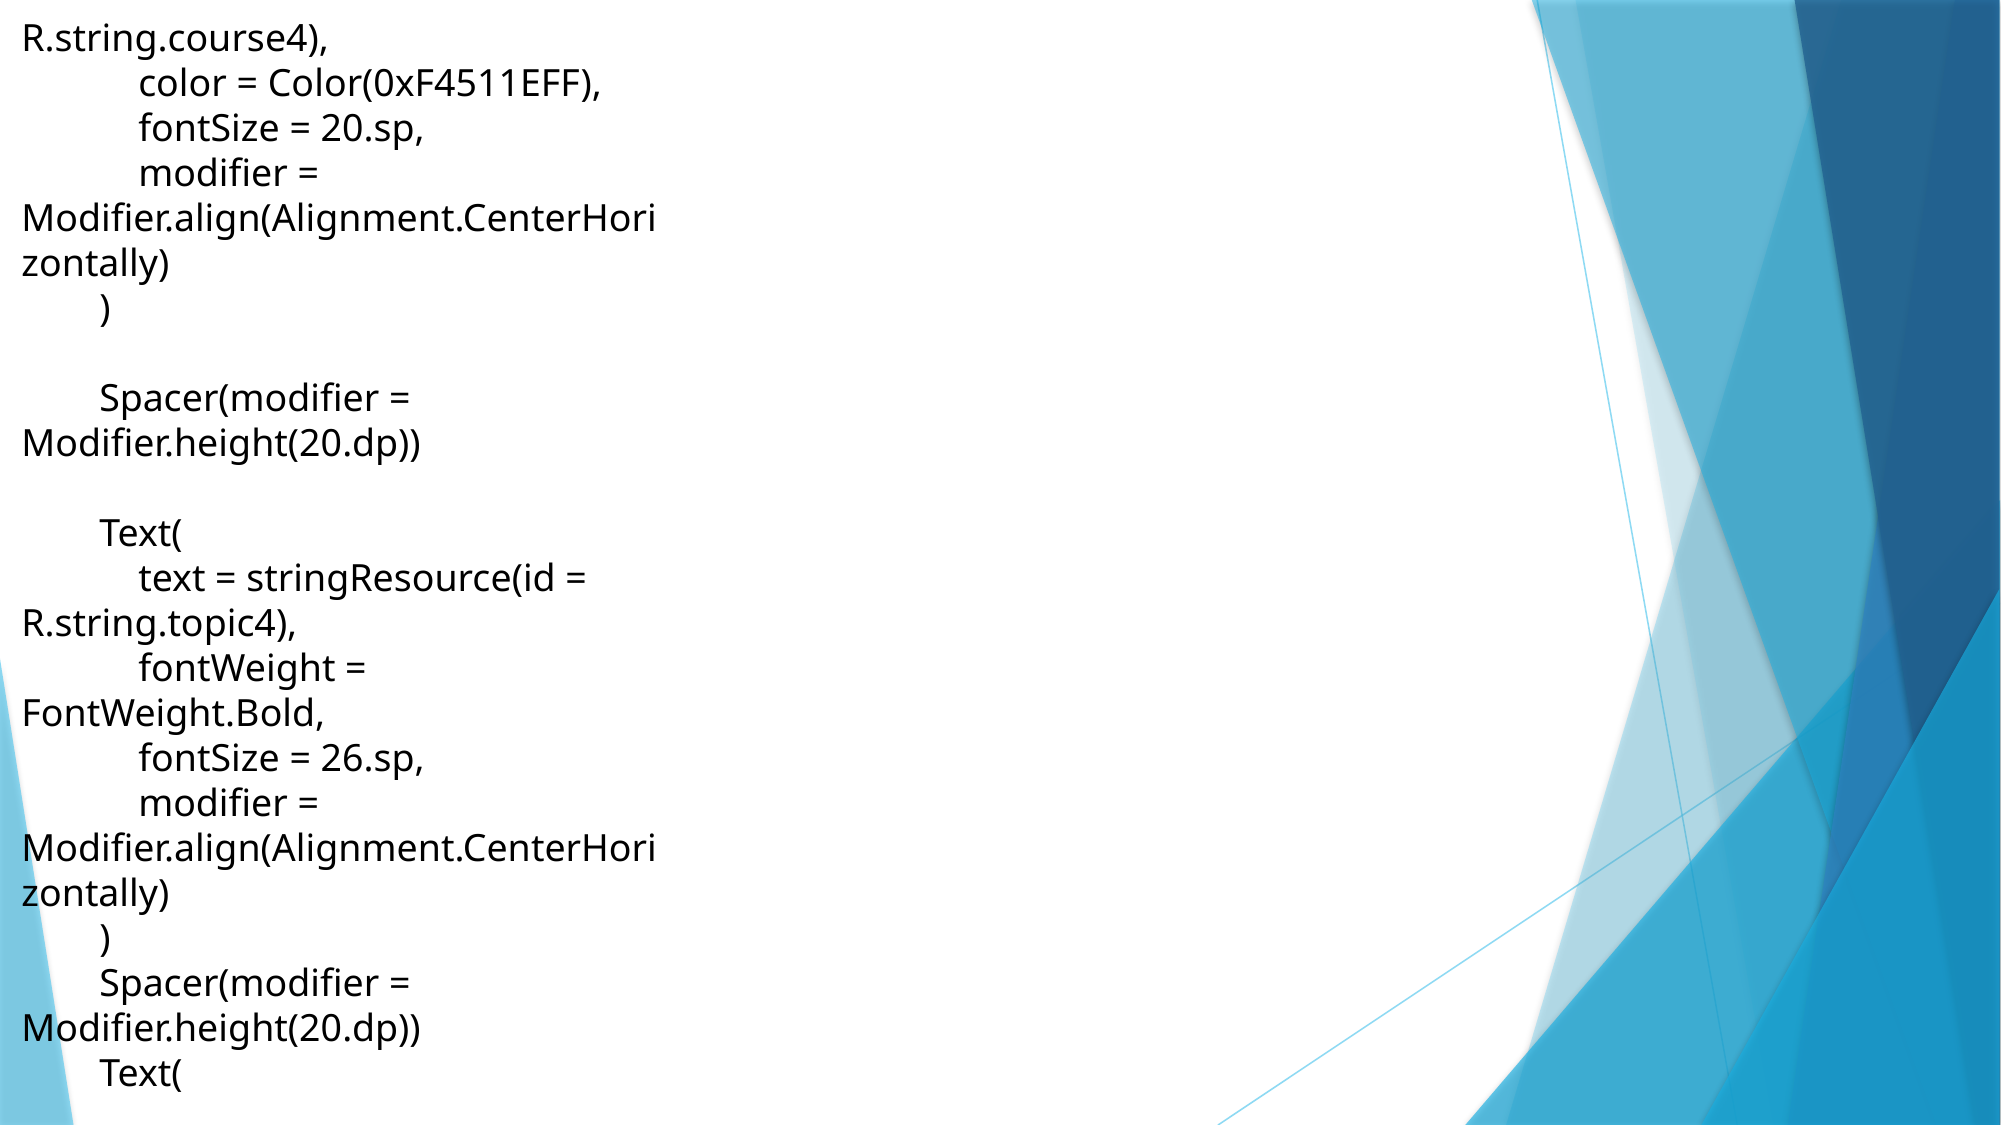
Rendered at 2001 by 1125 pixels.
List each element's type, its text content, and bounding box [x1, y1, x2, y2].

text_box R.string.course4), color = Color(0xF4511EFF), fontSize = 20.sp, modifier = Modifier.align(Alignment.CenterHorizontally) ) Spacer(modifier = Modifier.height(20.dp)) Text( text = stringResource(id = R.string.topic4), fontWeight = FontWeight.Bold, fontSize = 26.sp, modifier = Modifier.align(Alignment.CenterHorizontally) ) Spacer(modifier = Modifier.height(20.dp)) Text( [6, 6, 674, 1125]
